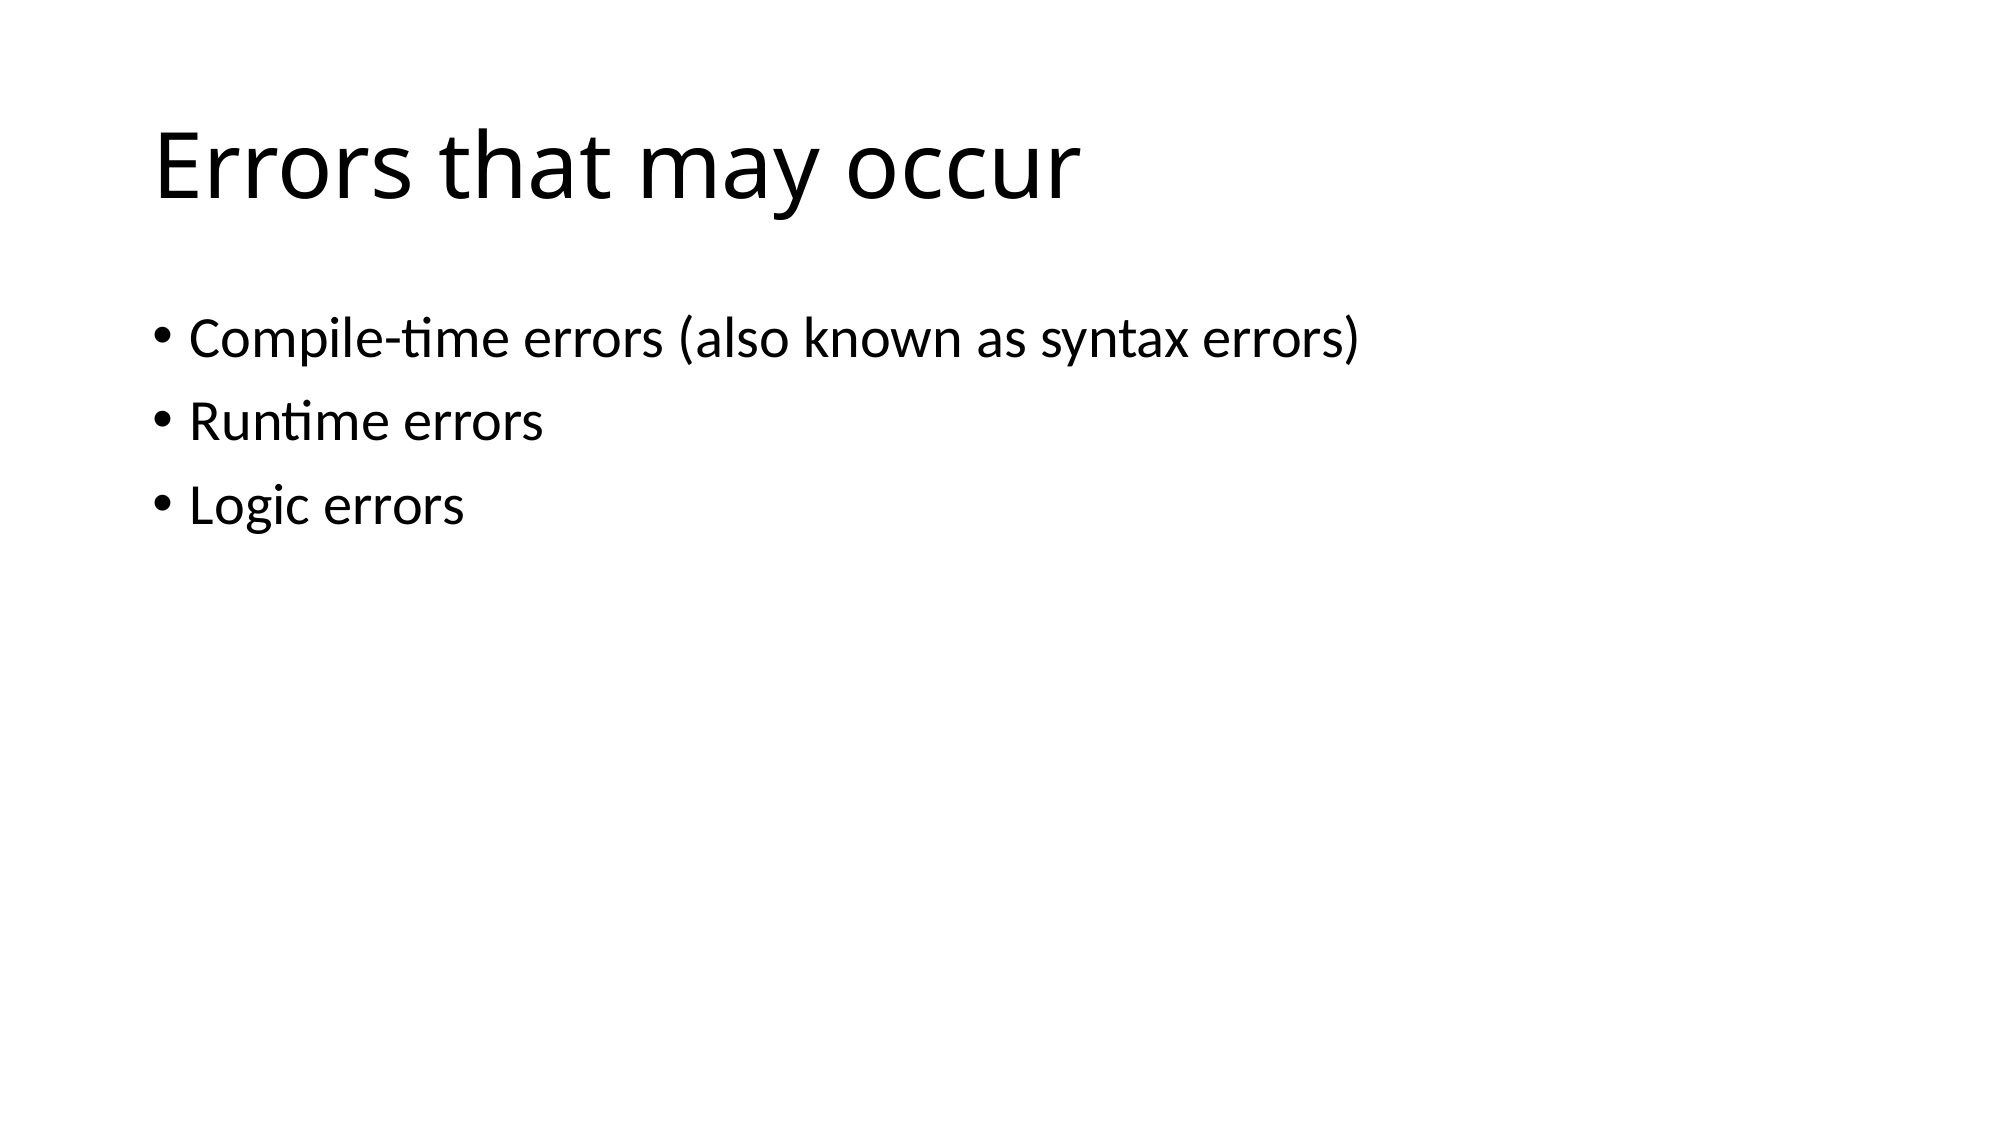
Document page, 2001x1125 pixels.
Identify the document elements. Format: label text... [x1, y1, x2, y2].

title Errors that may occur [137, 59, 1863, 278]
list Compile-time errors (also known as syntax errors) Runtime errors Logic errors [137, 299, 1863, 1014]
